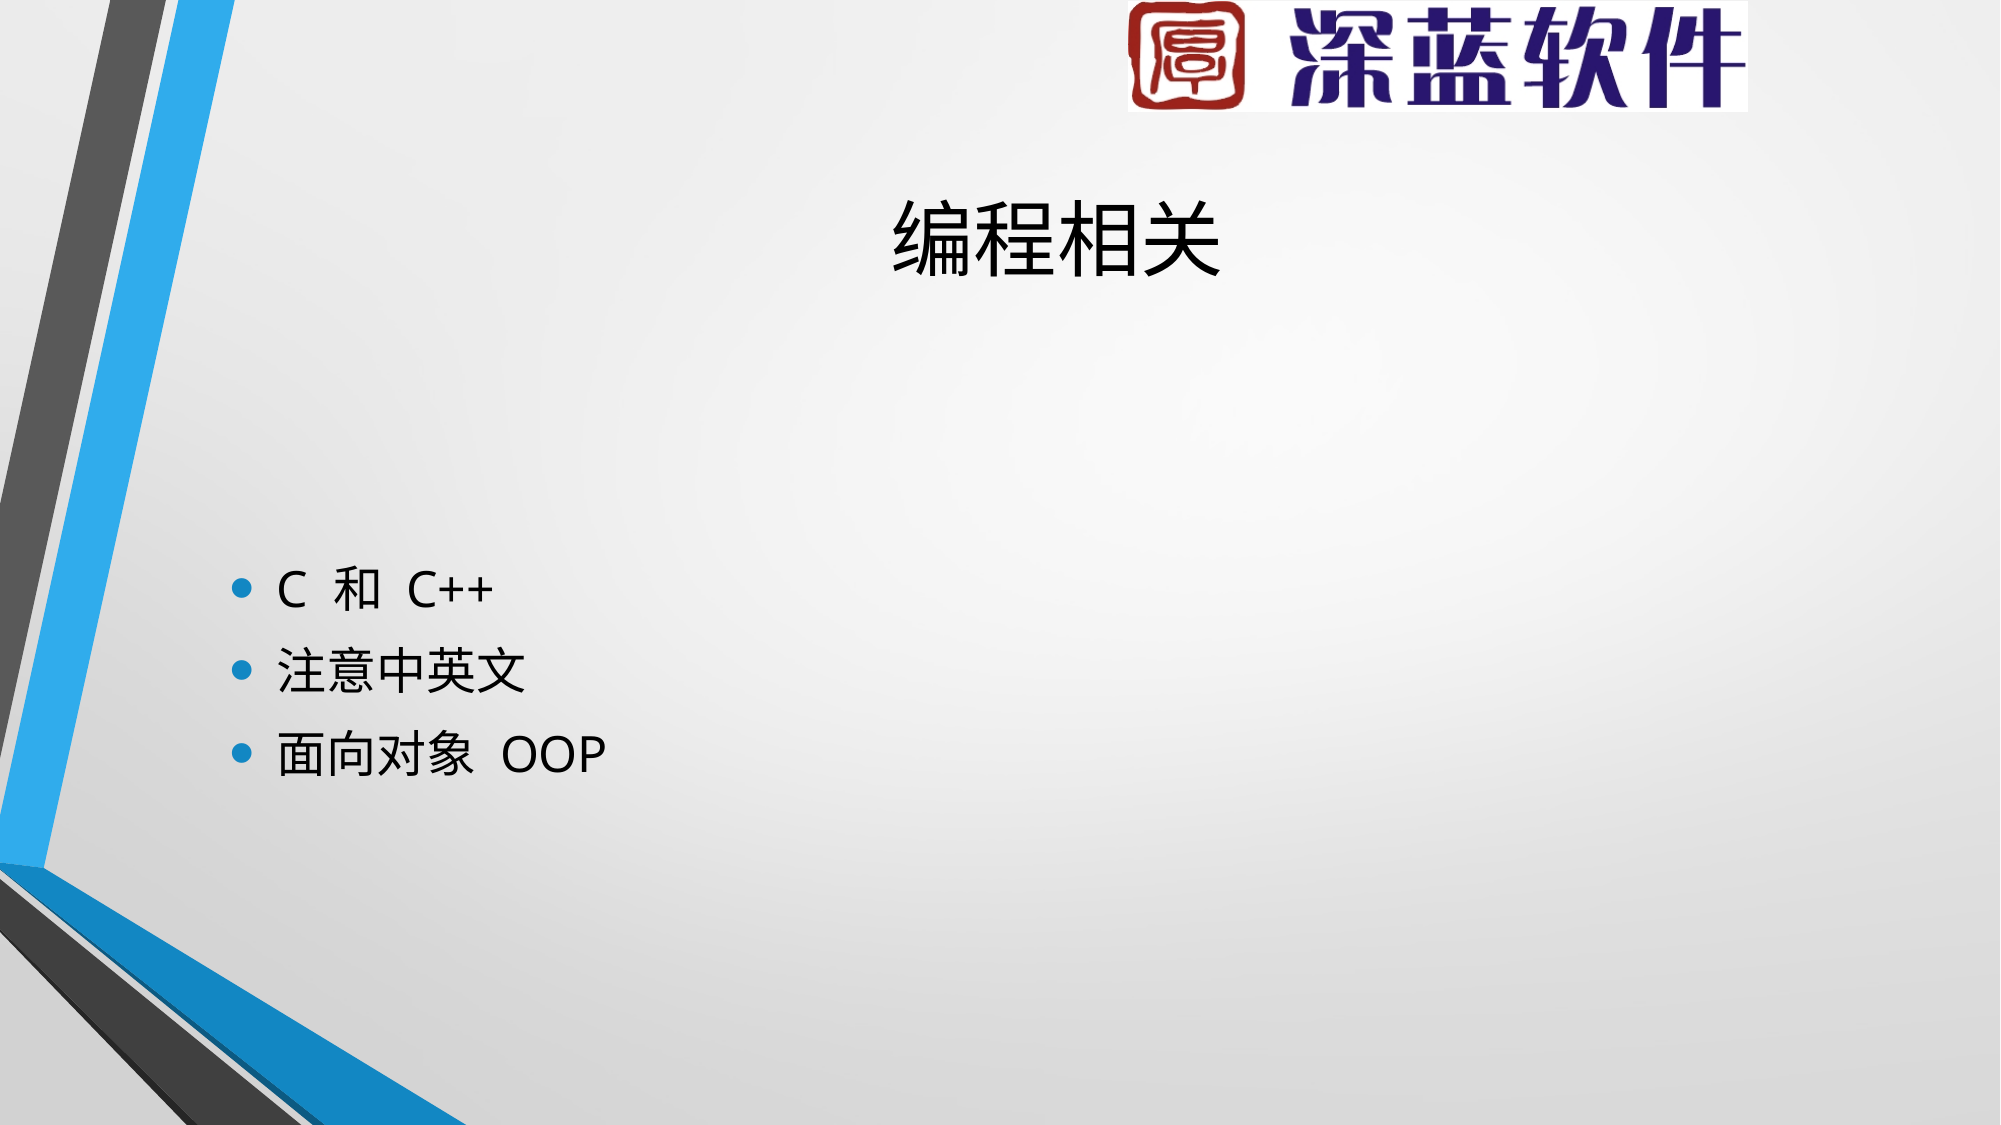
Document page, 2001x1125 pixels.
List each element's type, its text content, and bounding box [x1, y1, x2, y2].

picture [1127, 0, 1748, 112]
list C 和 C++ 注意中英文 面向对象 OOP [214, 437, 1900, 985]
title 编程相关 [214, 75, 1900, 400]
